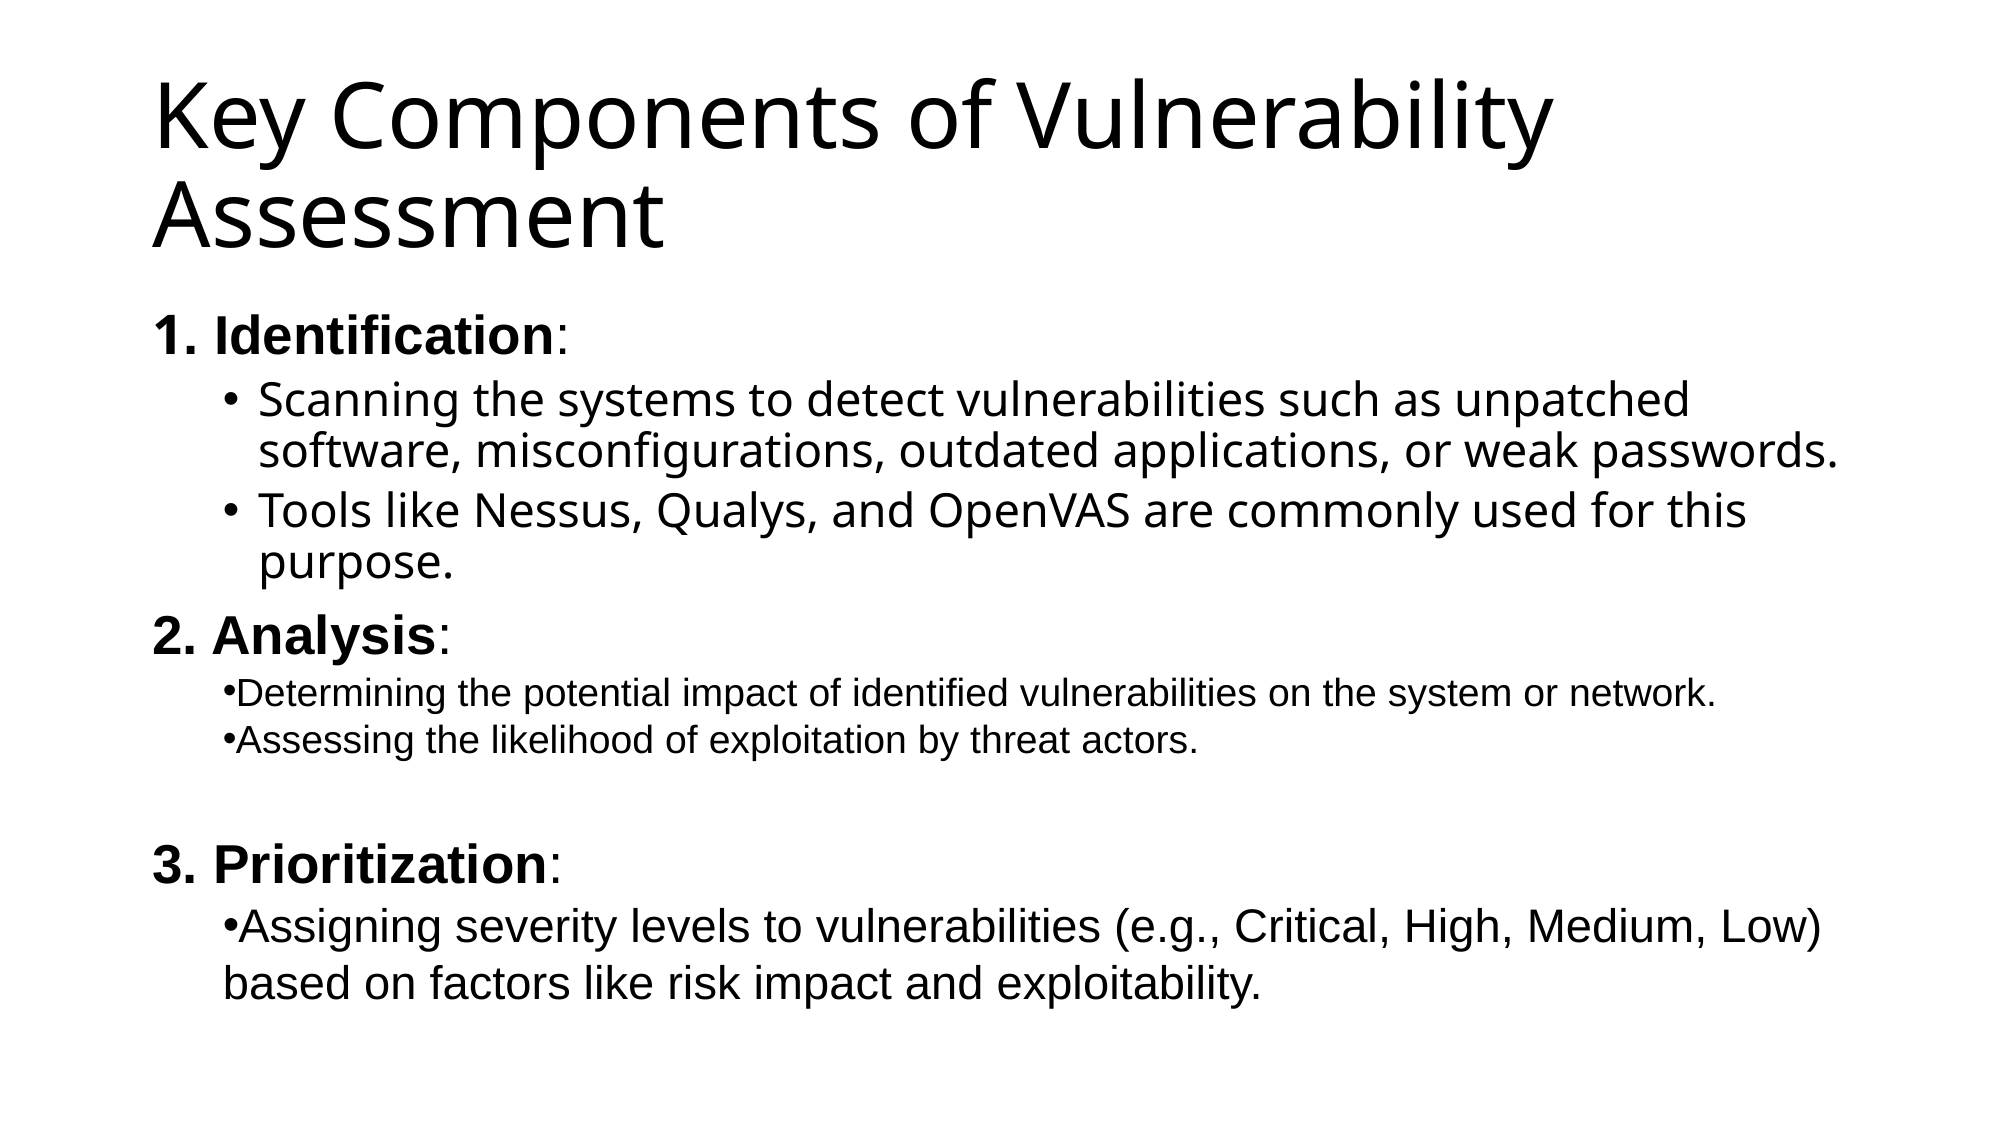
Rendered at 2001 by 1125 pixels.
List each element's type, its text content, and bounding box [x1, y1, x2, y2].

title Key Components of Vulnerability Assessment [137, 59, 1863, 278]
list 1. Identification: Scanning the systems to detect vulnerabilities such as unpatched software, misconfigurations, outdated applications, or weak passwords. Tools like Nessus, Qualys, and OpenVAS are commonly used for this purpose. 2. Analysis: Determining the potential impact of identified vulnerabilities on the system or network. Assessing the likelihood of exploitation by threat actors. 3. Prioritization: Assigning severity levels to vulnerabilities (e.g., Critical, High, Medium, Low) based on factors like risk impact and exploitability. [137, 299, 1863, 1066]
